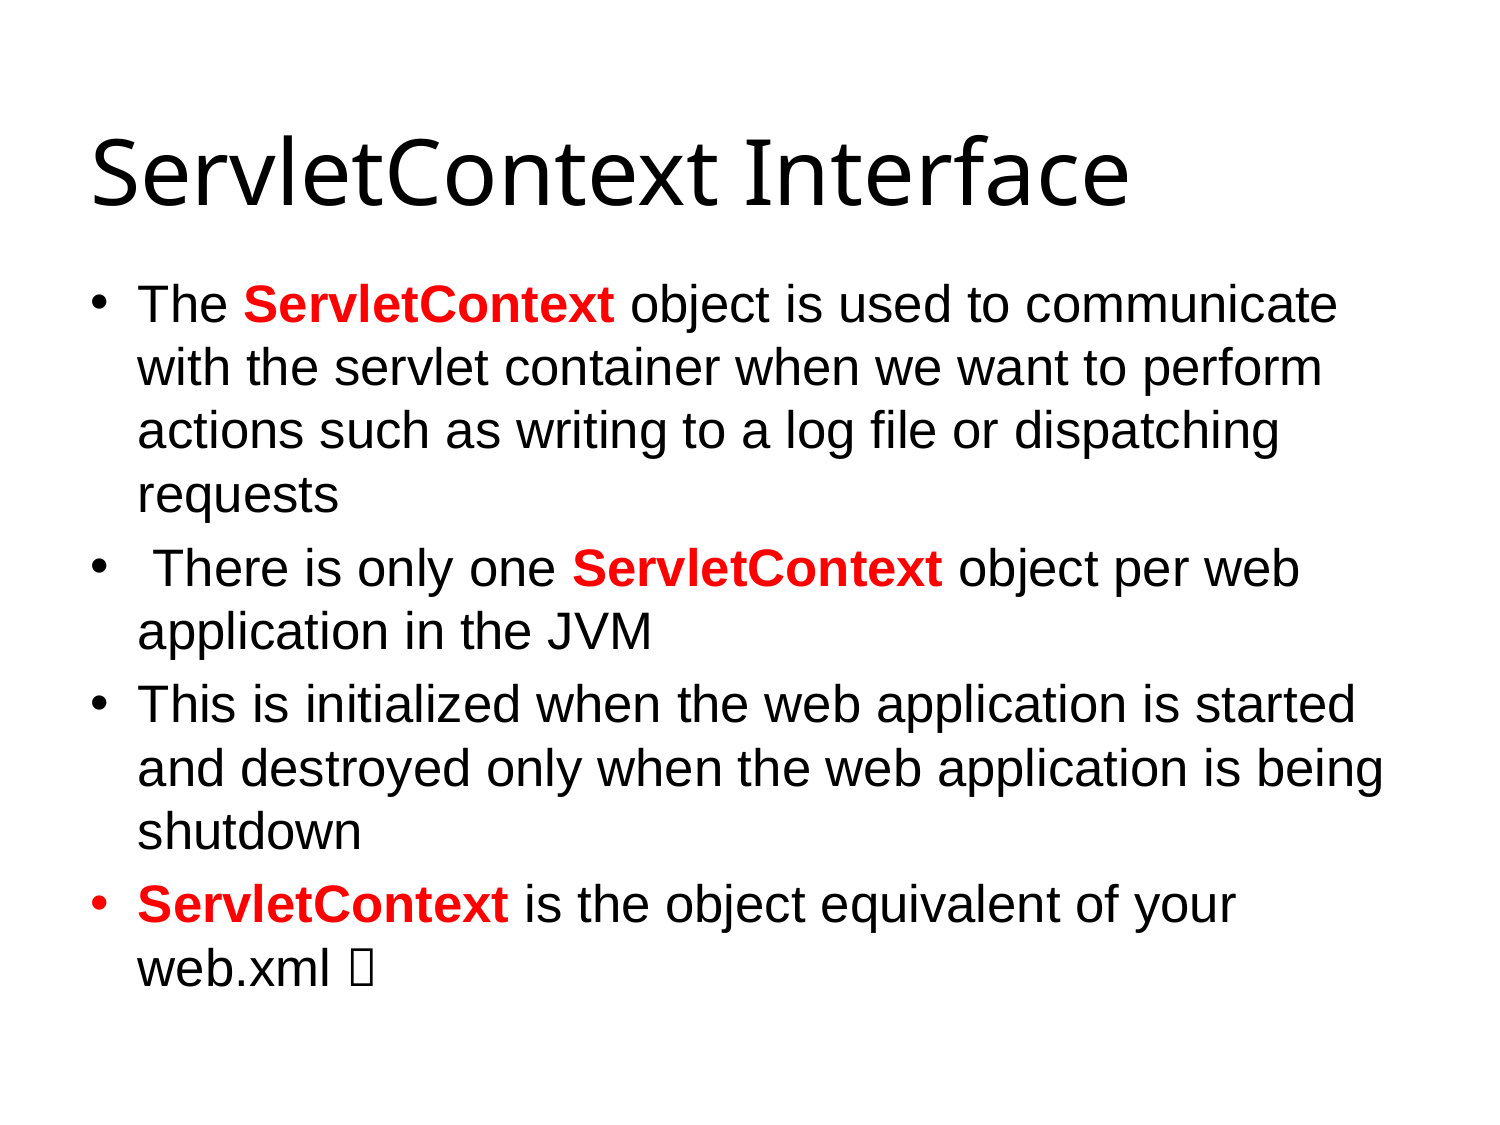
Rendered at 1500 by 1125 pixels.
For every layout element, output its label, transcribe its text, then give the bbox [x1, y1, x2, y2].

list The ServletContext object is used to communicate with the servlet container when we want to perform actions such as writing to a log file or dispatching requests There is only one ServletContext object per web application in the JVM This is initialized when the web application is started and destroyed only when the web application is being shutdown ServletContext is the object equivalent of your web.xml  [74, 262, 1426, 1006]
title ServletContext Interface [74, 74, 1426, 262]
